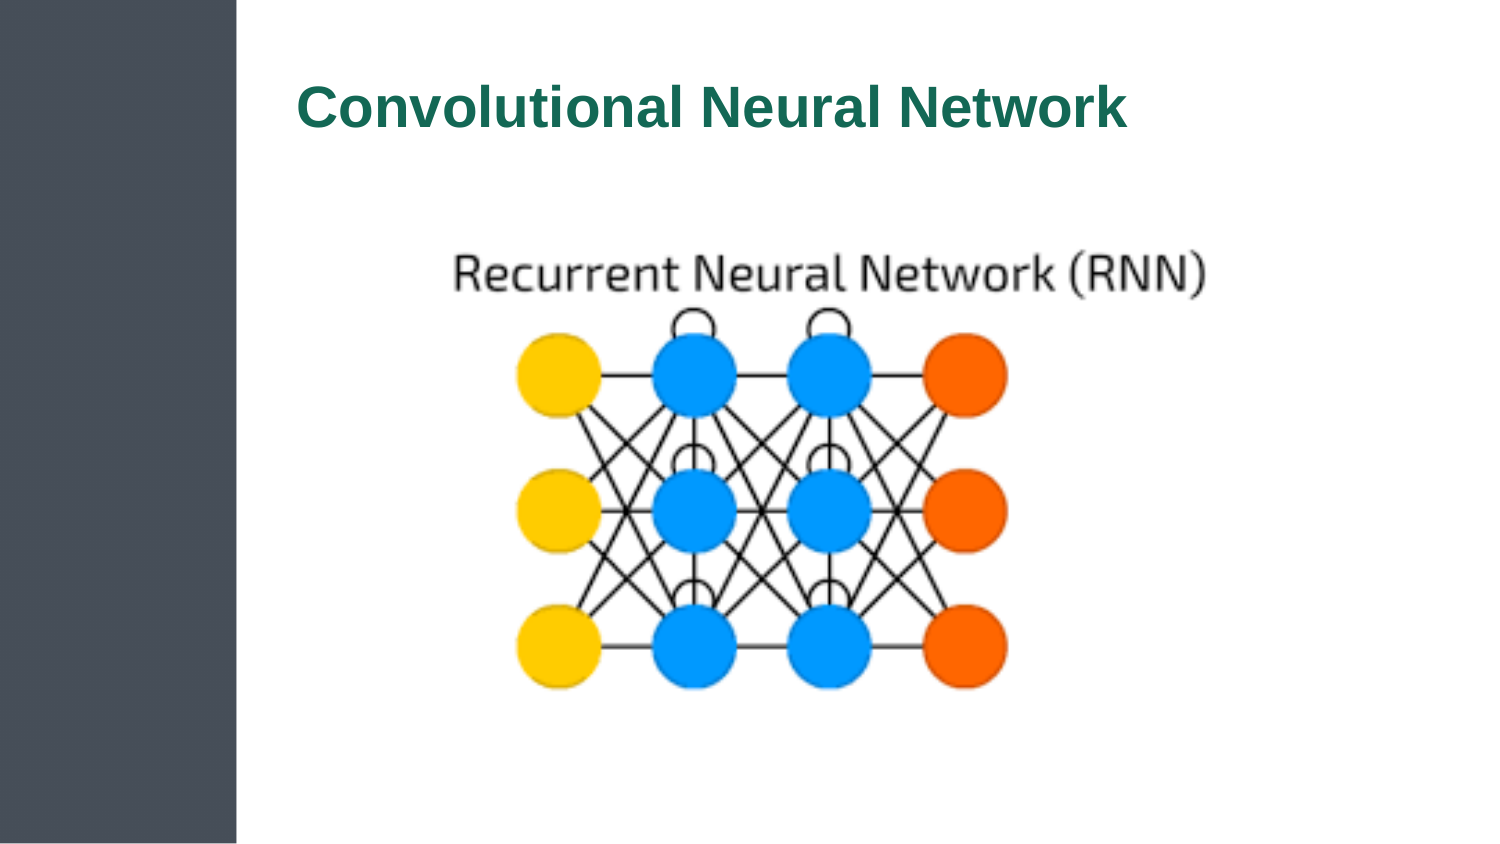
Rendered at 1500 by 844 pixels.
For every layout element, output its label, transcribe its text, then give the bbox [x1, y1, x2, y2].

list [281, 196, 1425, 754]
picture [0, 0, 1500, 844]
title Convolutional Neural Network [281, 33, 1425, 175]
